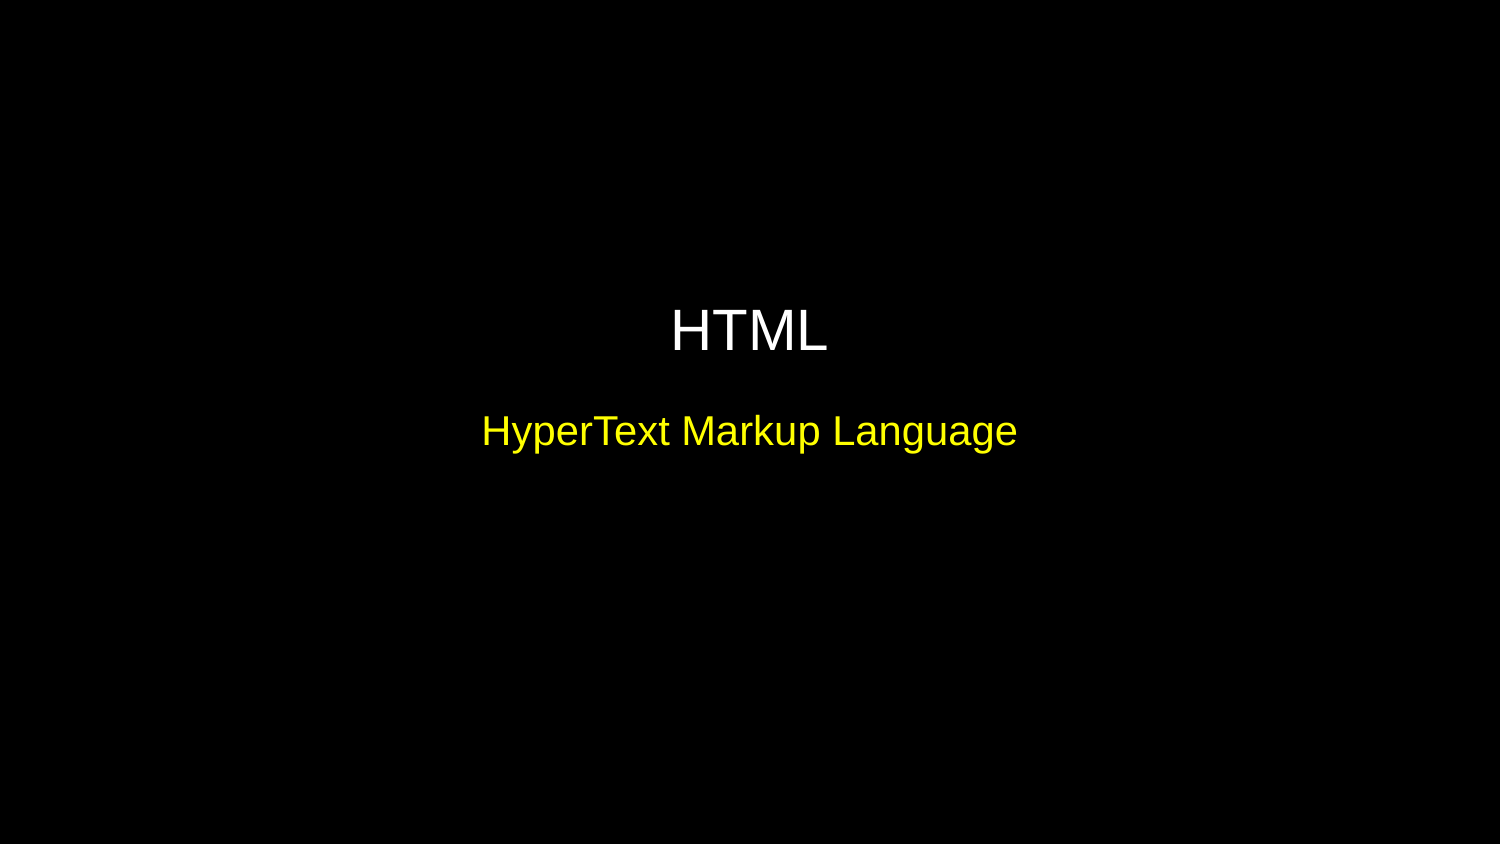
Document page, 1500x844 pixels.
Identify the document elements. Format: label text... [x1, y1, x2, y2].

title HTML [51, 258, 1449, 397]
text_box HyperText Markup Language [379, 396, 1121, 462]
